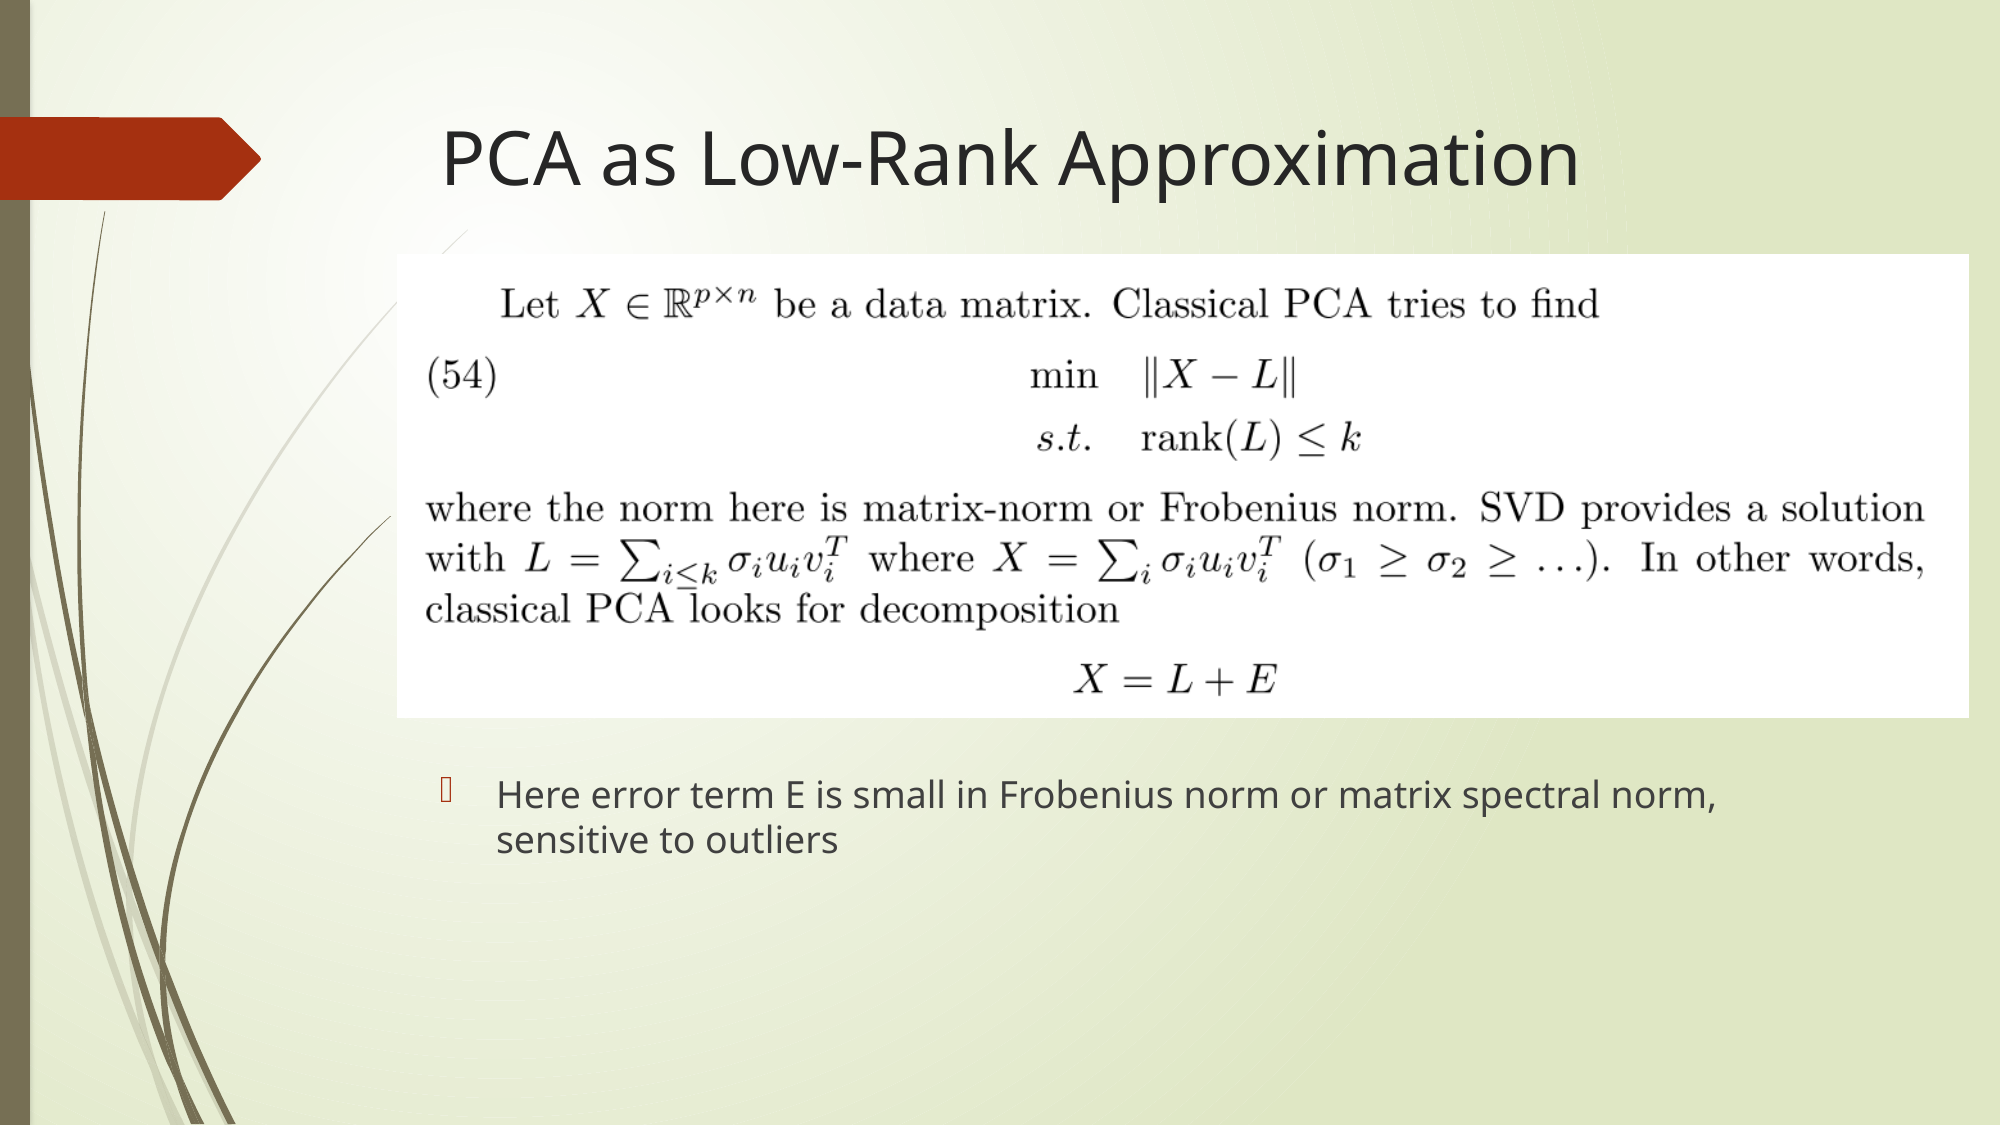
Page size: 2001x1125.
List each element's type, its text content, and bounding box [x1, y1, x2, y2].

list Here error term E is small in Frobenius norm or matrix spectral norm, sensitive to outliers [424, 763, 1888, 970]
picture [396, 254, 1969, 719]
title PCA as Low-Rank Approximation [425, 102, 1888, 254]
